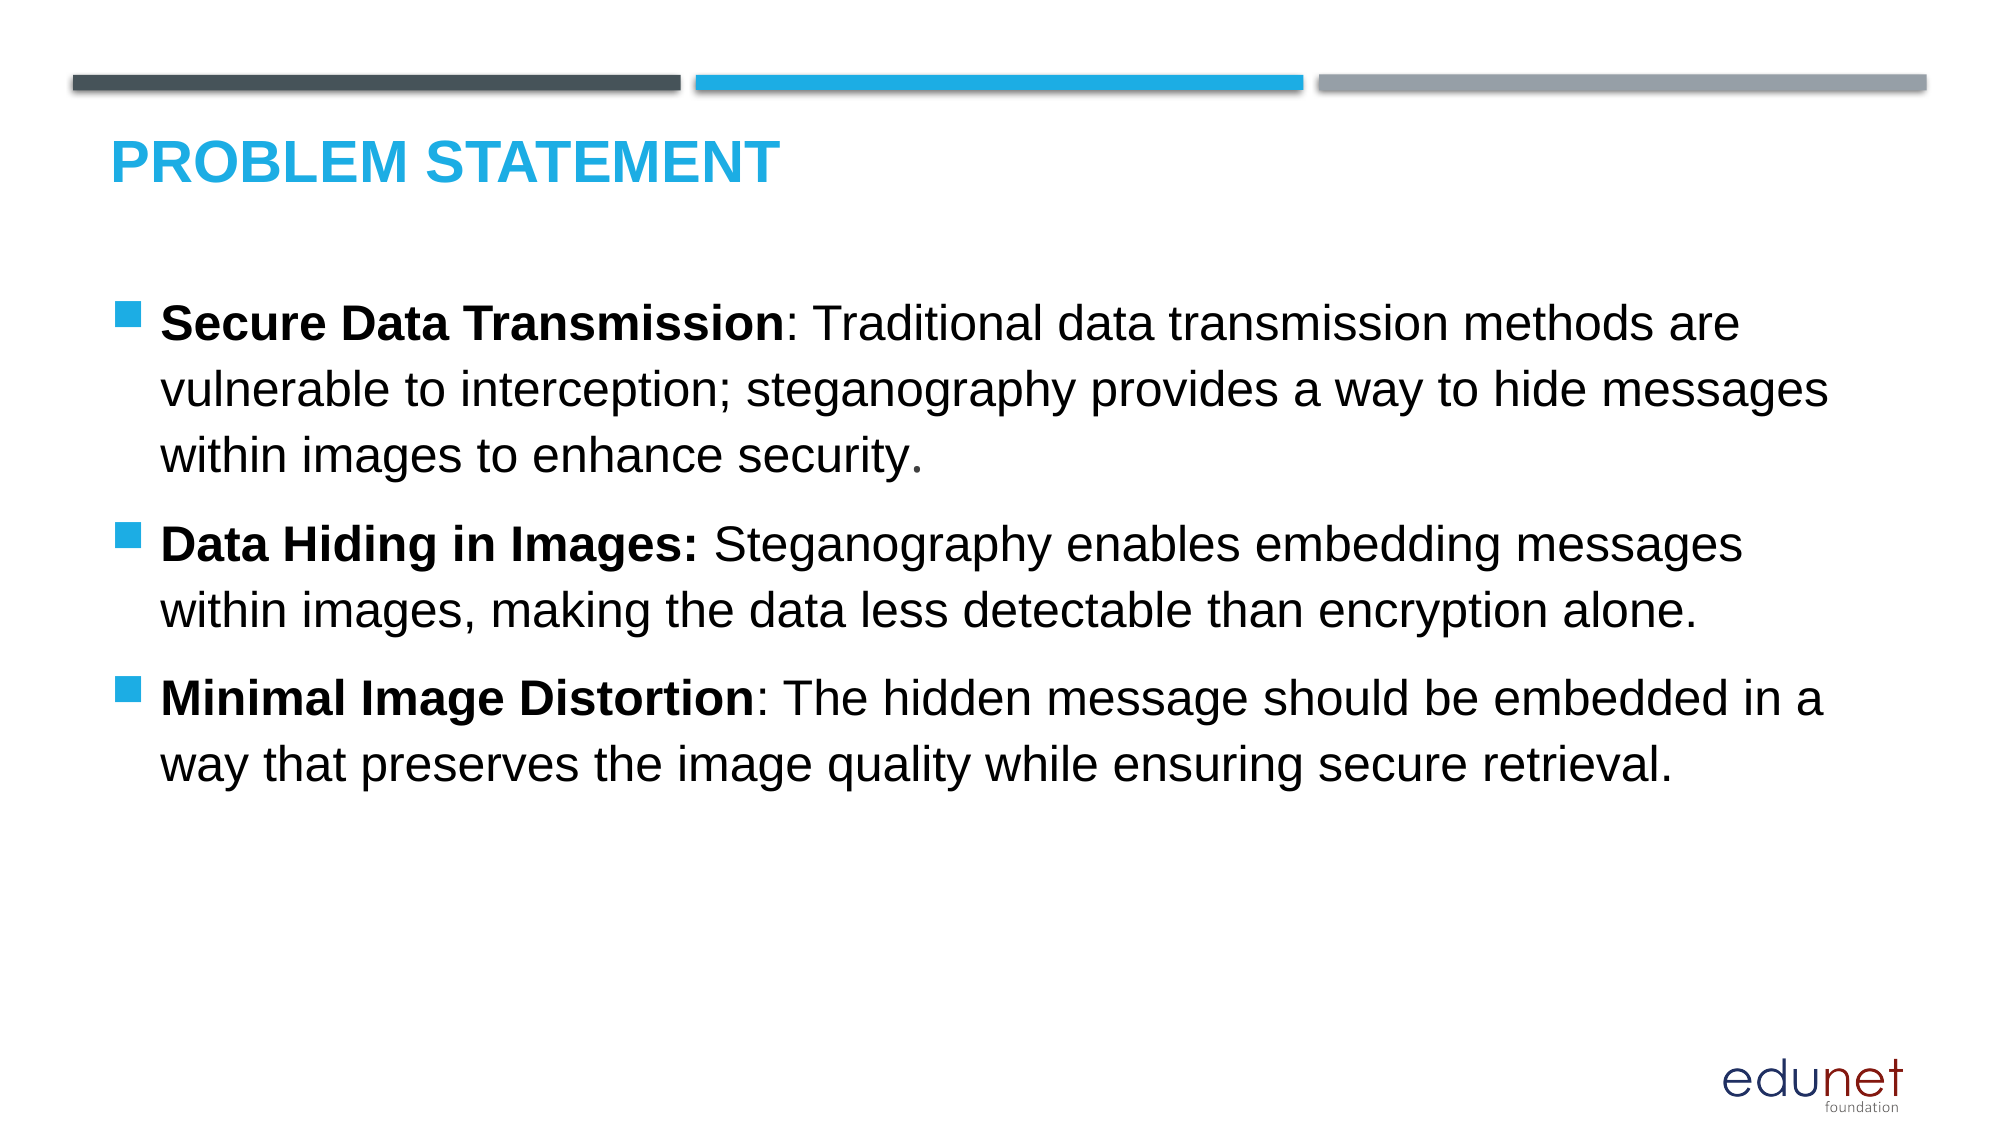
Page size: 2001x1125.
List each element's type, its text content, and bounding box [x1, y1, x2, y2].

picture [1719, 1056, 1905, 1116]
list Secure Data Transmission: Traditional data transmission methods are vulnerable to interception; steganography provides a way to hide messages within images to enhance security. Data Hiding in Images: Steganography enables embedding messages within images, making the data less detectable than encryption alone. Minimal Image Distortion: The hidden message should be embedded in a way that preserves the image quality while ensuring secure retrieval. [95, 243, 1877, 1010]
title Problem Statement [95, 115, 1905, 203]
